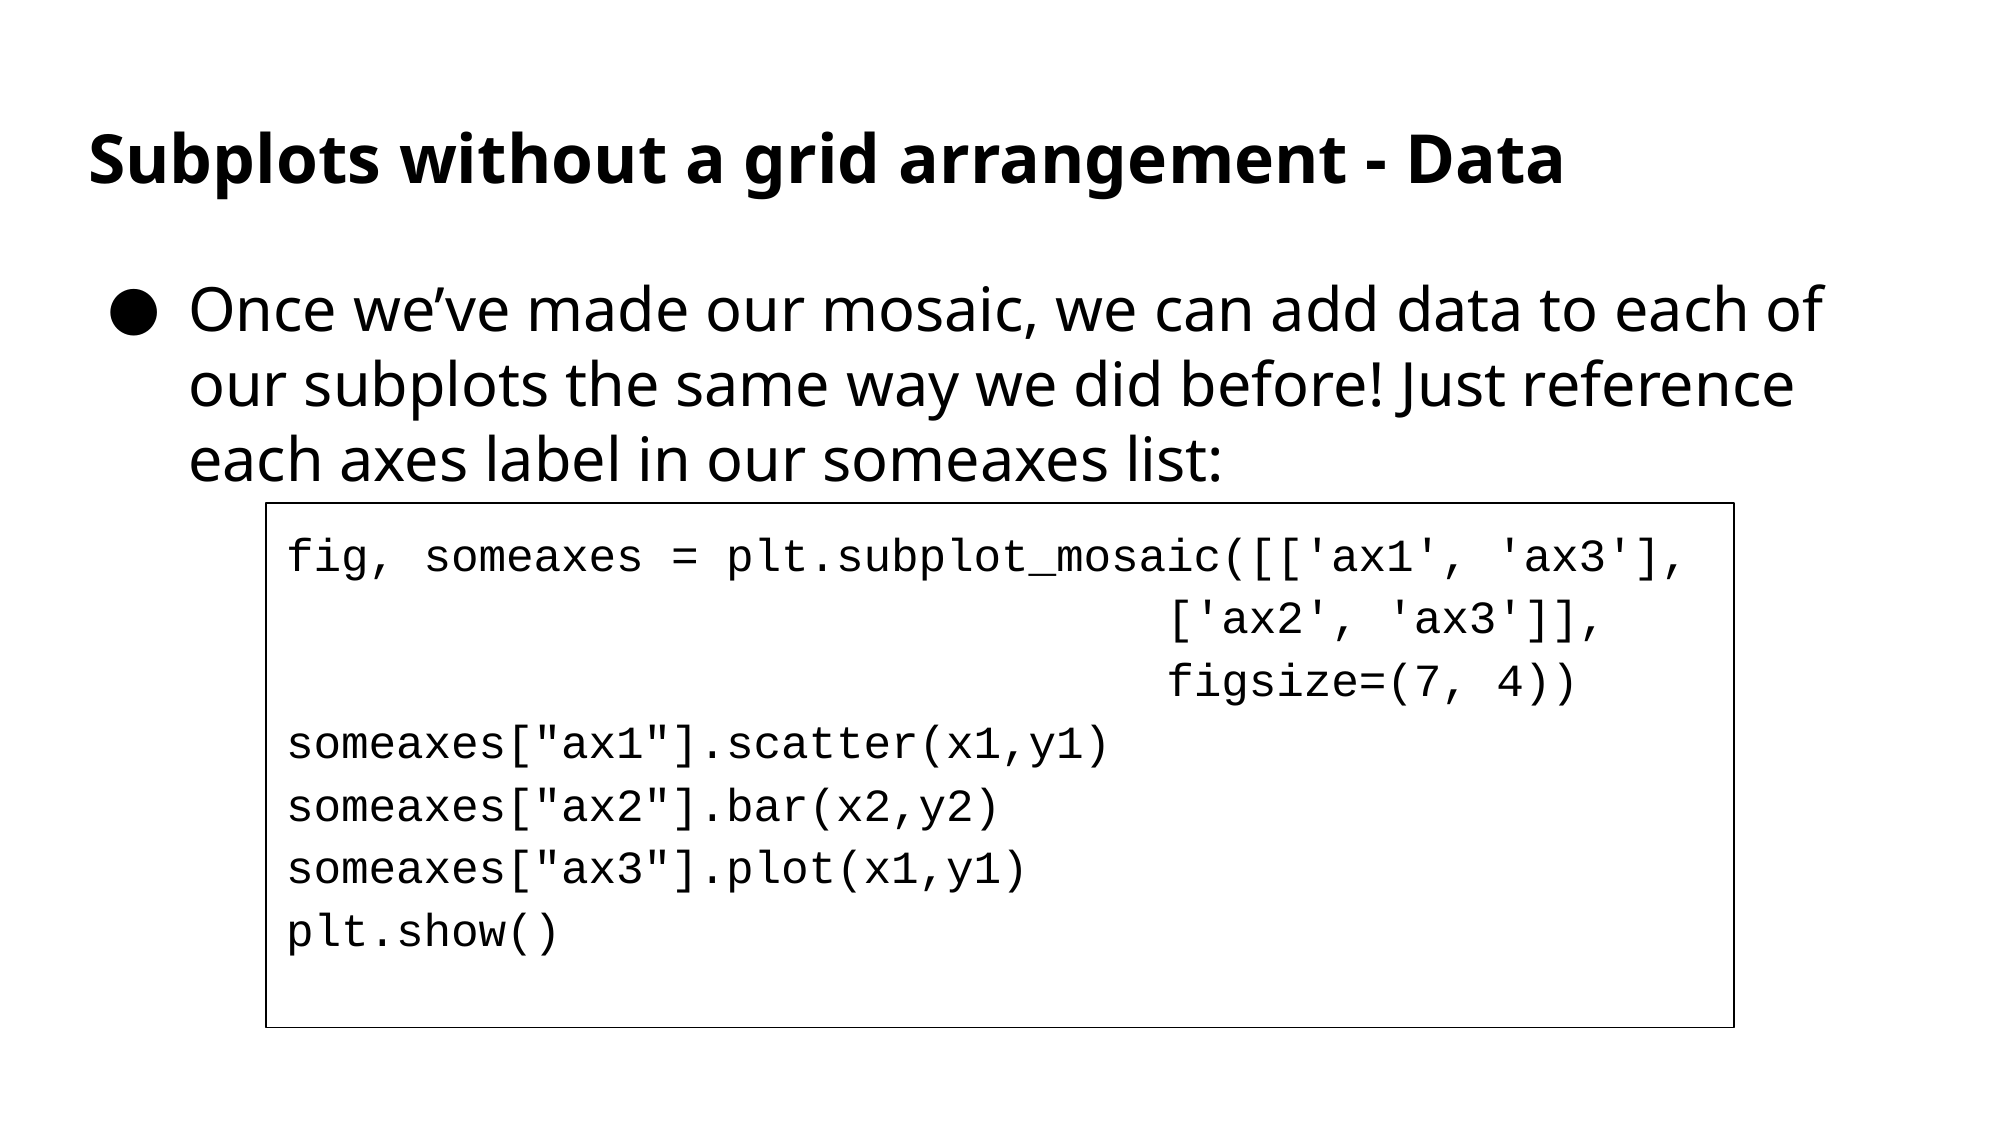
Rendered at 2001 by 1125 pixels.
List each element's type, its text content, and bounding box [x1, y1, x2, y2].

list Once we’ve made our mosaic, we can add data to each of our subplots the same way we did before! Just reference each axes label in our someaxes list: [68, 252, 1932, 1125]
text_box fig, someaxes = plt.subplot_mosaic([['ax1', 'ax3'], ['ax2', 'ax3']], figsize=(7, 4)) someaxes["ax1"].scatter(x1,y1) someaxes["ax2"].bar(x2,y2) someaxes["ax3"].plot(x1,y1) plt.show() [266, 502, 1734, 1028]
title Subplots without a grid arrangement - Data [68, 97, 1932, 223]
